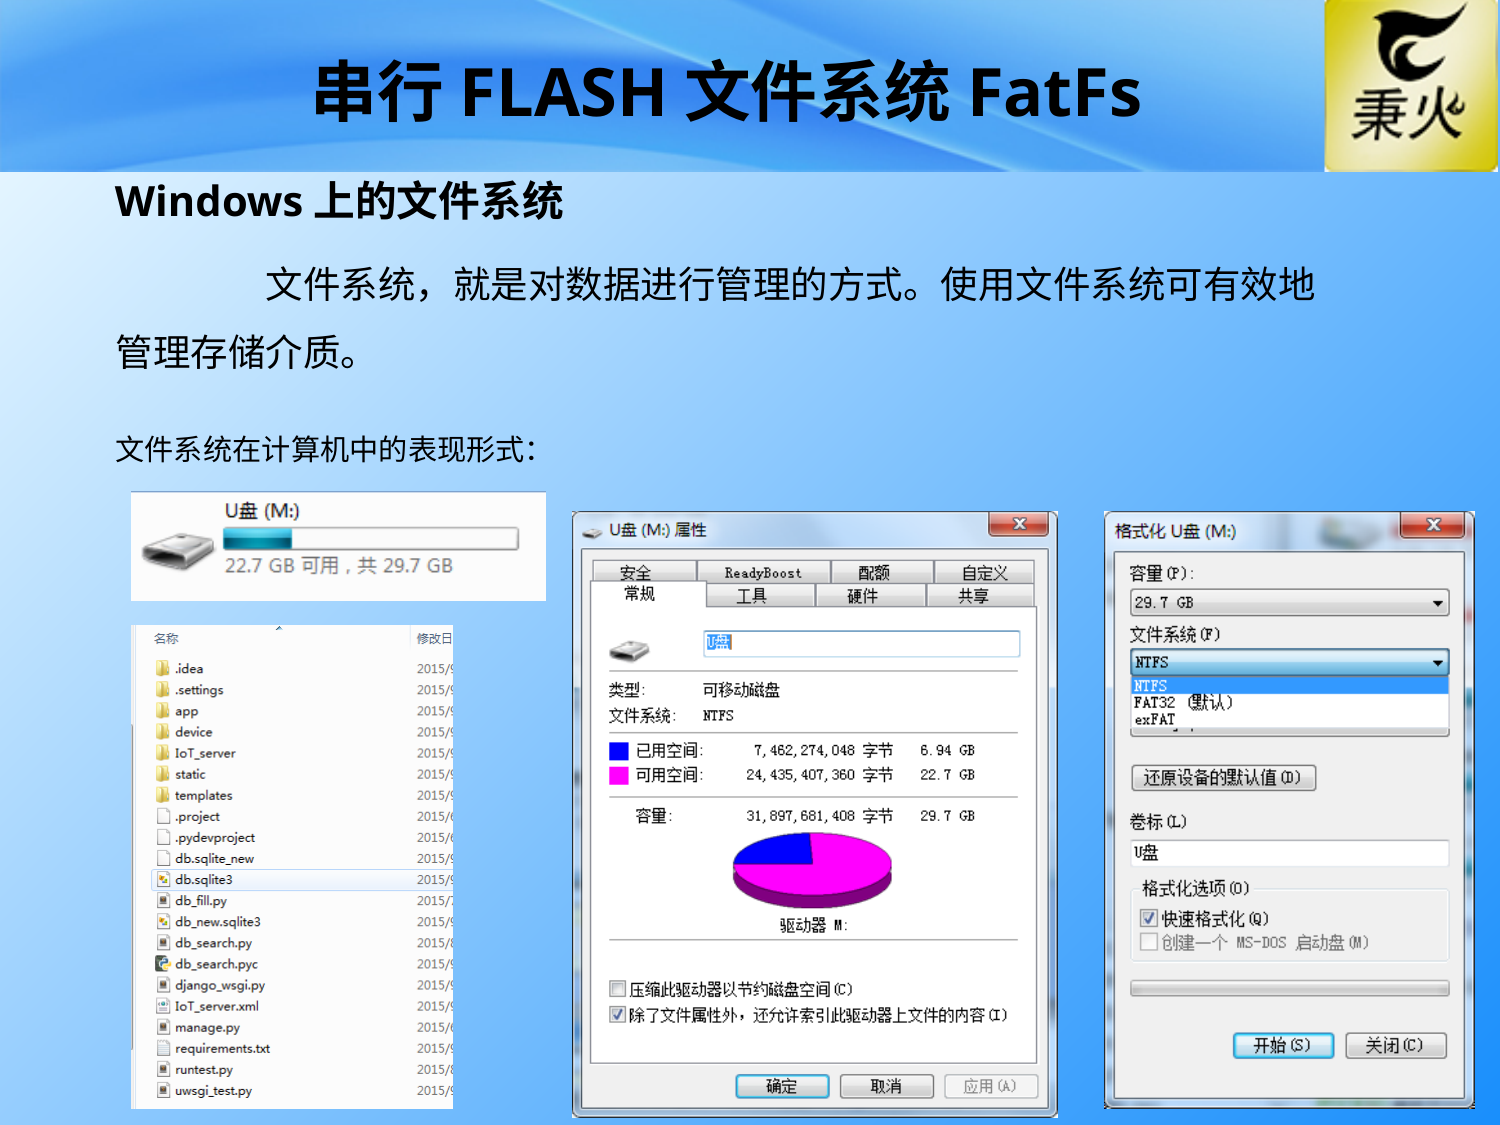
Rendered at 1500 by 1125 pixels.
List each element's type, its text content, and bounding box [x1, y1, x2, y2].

picture [572, 511, 1058, 1119]
text_box 文件系统在计算机中的表现形式： [100, 406, 1365, 474]
picture [1104, 511, 1475, 1110]
picture [131, 491, 546, 602]
text_box Windows上的文件系统 [100, 180, 1388, 233]
text_box 文件系统，就是对数据进行管理的方式。使用文件系统可有效地管理存储介质。 [100, 231, 1365, 382]
picture [0, 0, 1498, 172]
picture [131, 625, 453, 1110]
